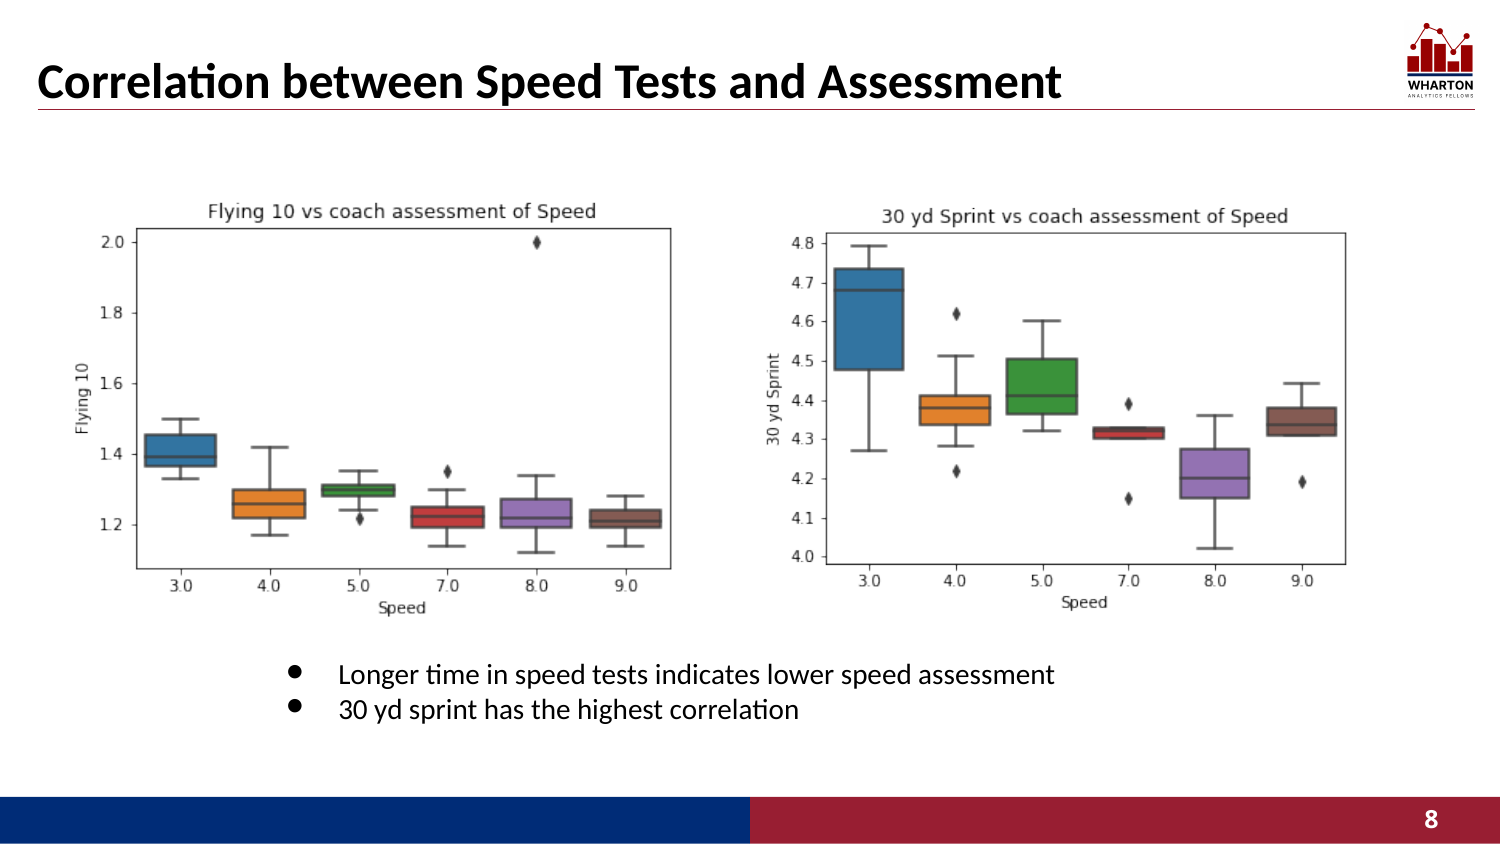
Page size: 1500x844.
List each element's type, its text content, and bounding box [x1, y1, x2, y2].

picture [50, 173, 739, 625]
picture [741, 179, 1412, 619]
slide_number ‹#› [1350, 802, 1477, 839]
title Correlation between Speed Tests and Assessment [37, 40, 1400, 103]
picture [1404, 20, 1480, 104]
text_box Longer time in speed tests indicates lower speed assessment 30 yd sprint has the highest correlation [248, 640, 1164, 741]
